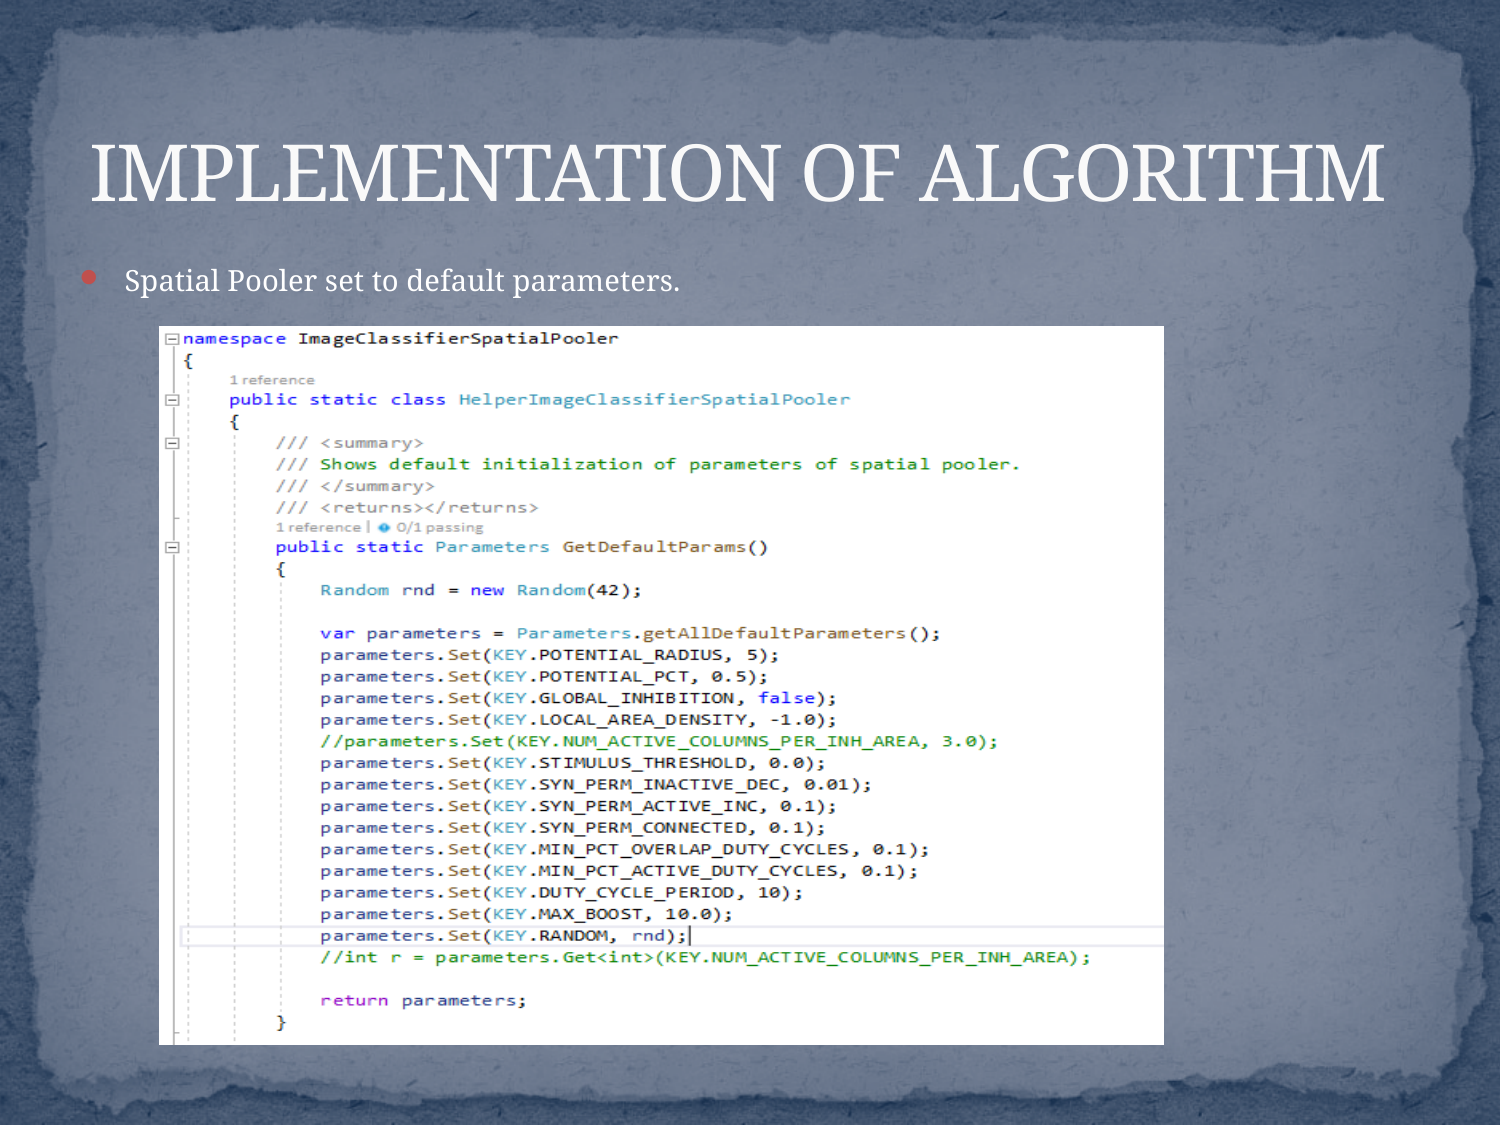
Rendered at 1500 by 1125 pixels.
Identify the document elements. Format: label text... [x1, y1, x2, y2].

title IMPLEMENTATION OF ALGORITHM [74, 24, 1425, 225]
picture [159, 325, 1164, 1046]
list Spatial Pooler set to default parameters. [64, 255, 1415, 998]
